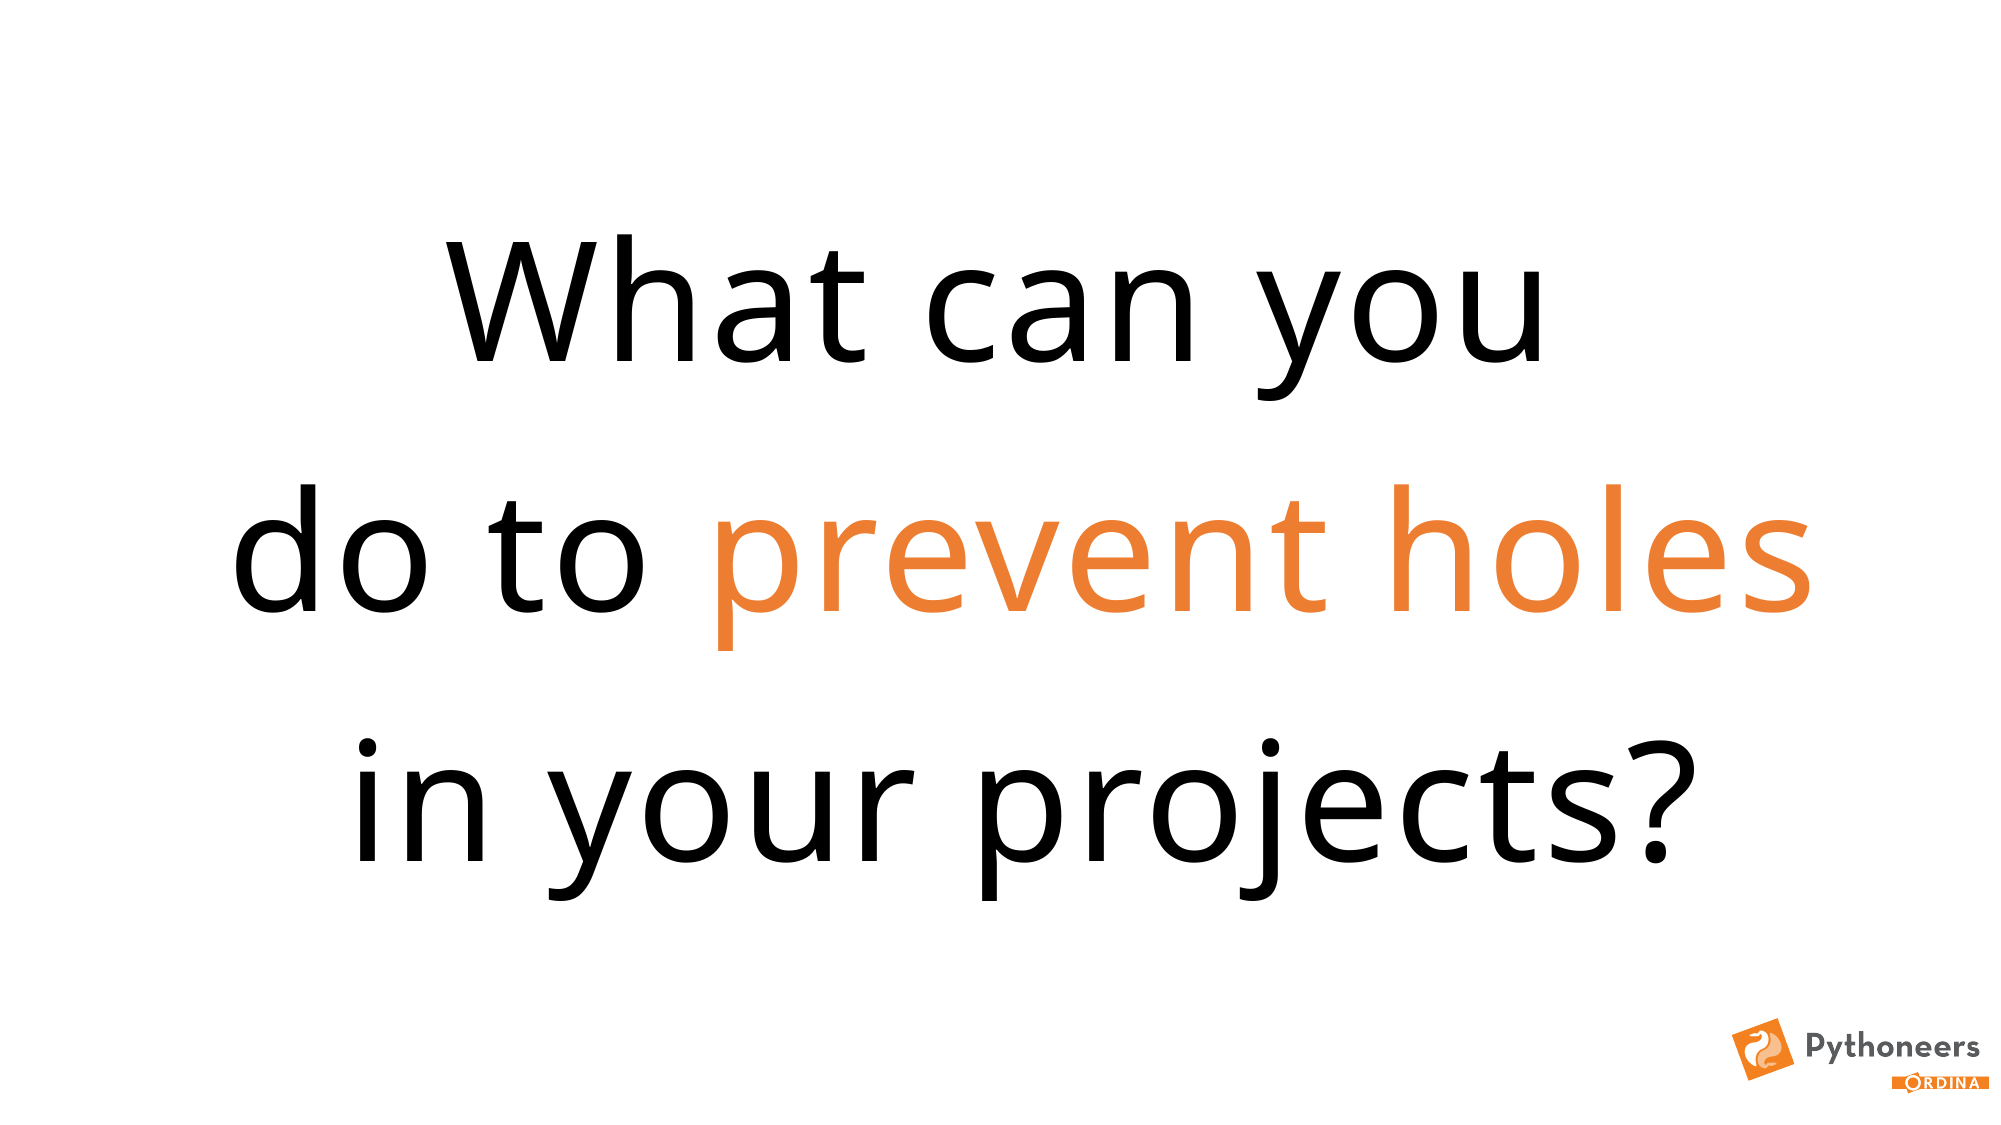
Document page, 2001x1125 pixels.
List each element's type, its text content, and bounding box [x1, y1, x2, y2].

text_box What can you do to prevent holes in your projects? [135, 187, 1865, 902]
picture [1686, 971, 2001, 1125]
